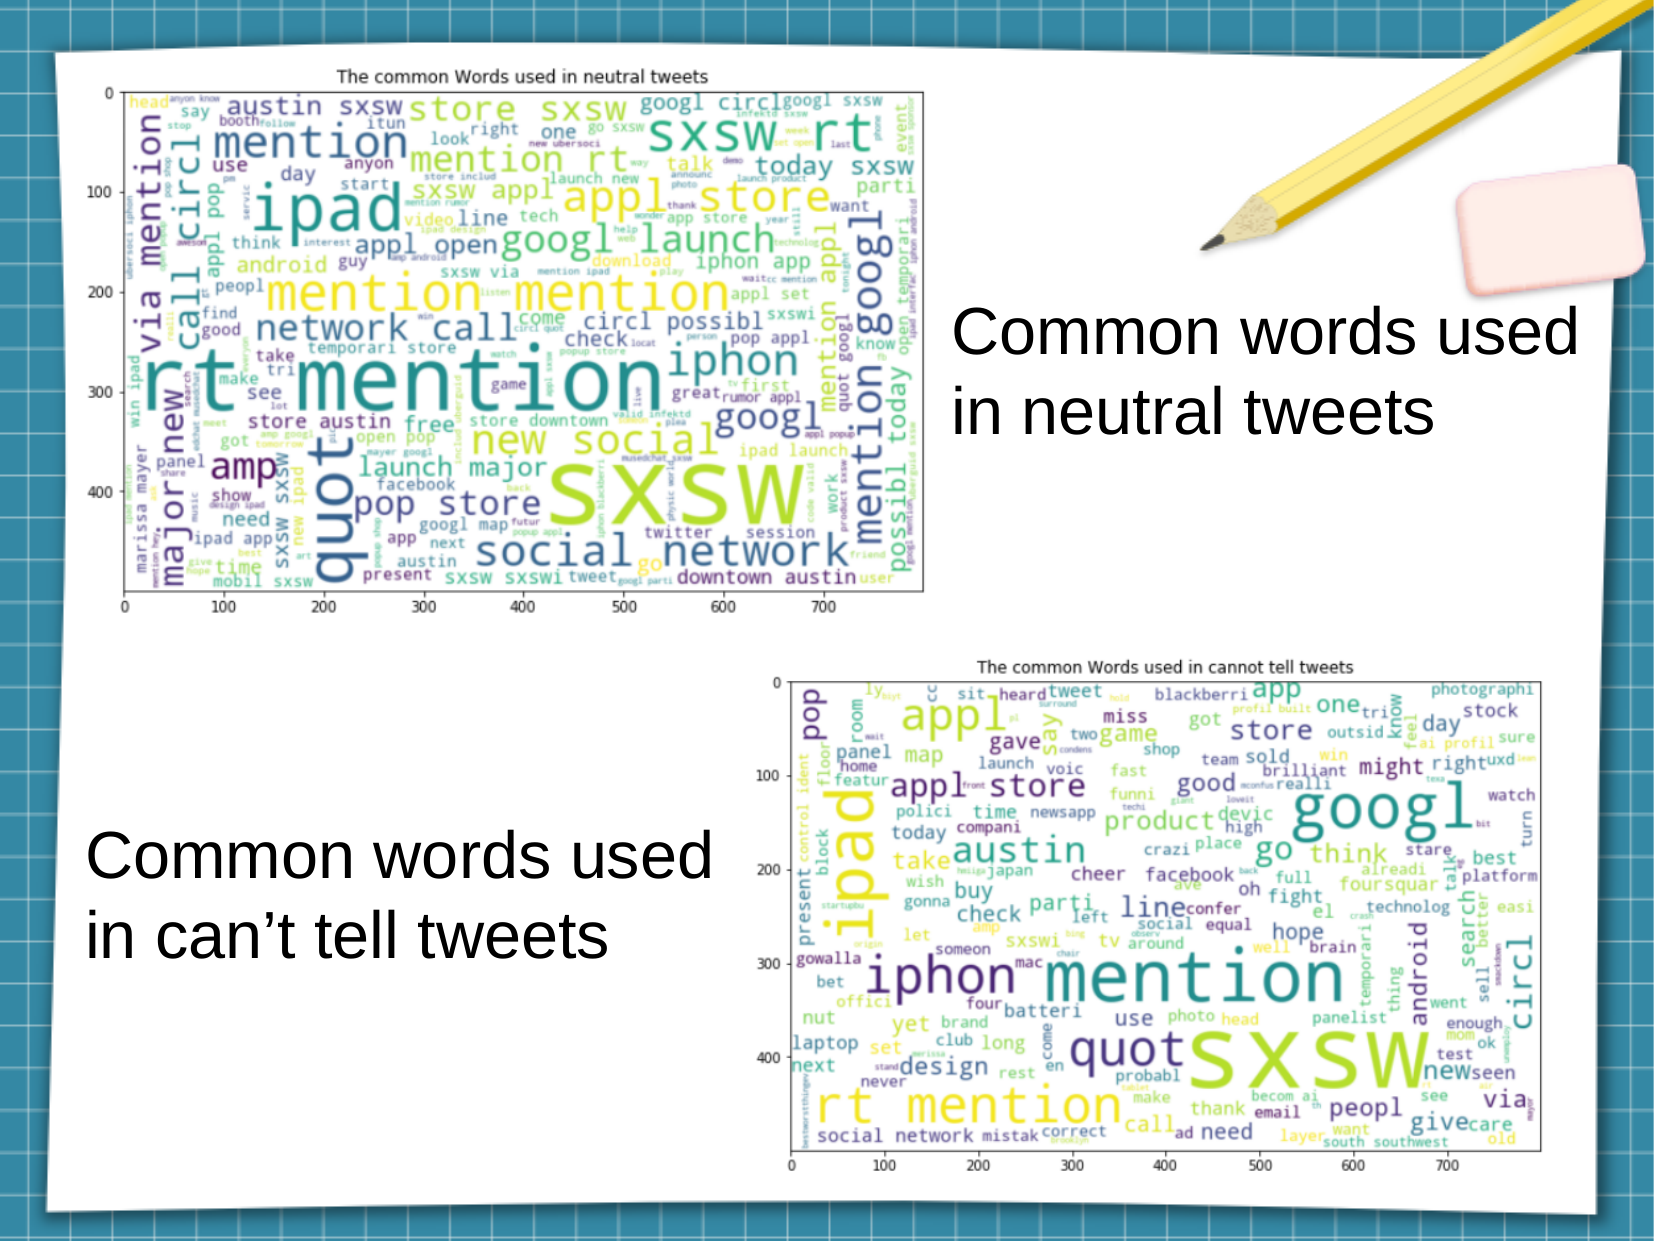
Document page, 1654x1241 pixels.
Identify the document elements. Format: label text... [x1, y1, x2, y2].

picture [0, 0, 1654, 1241]
text_box Common words used in neutral tweets [951, 287, 1654, 1007]
text_box Common words used in can’t tell tweets [70, 804, 747, 1060]
